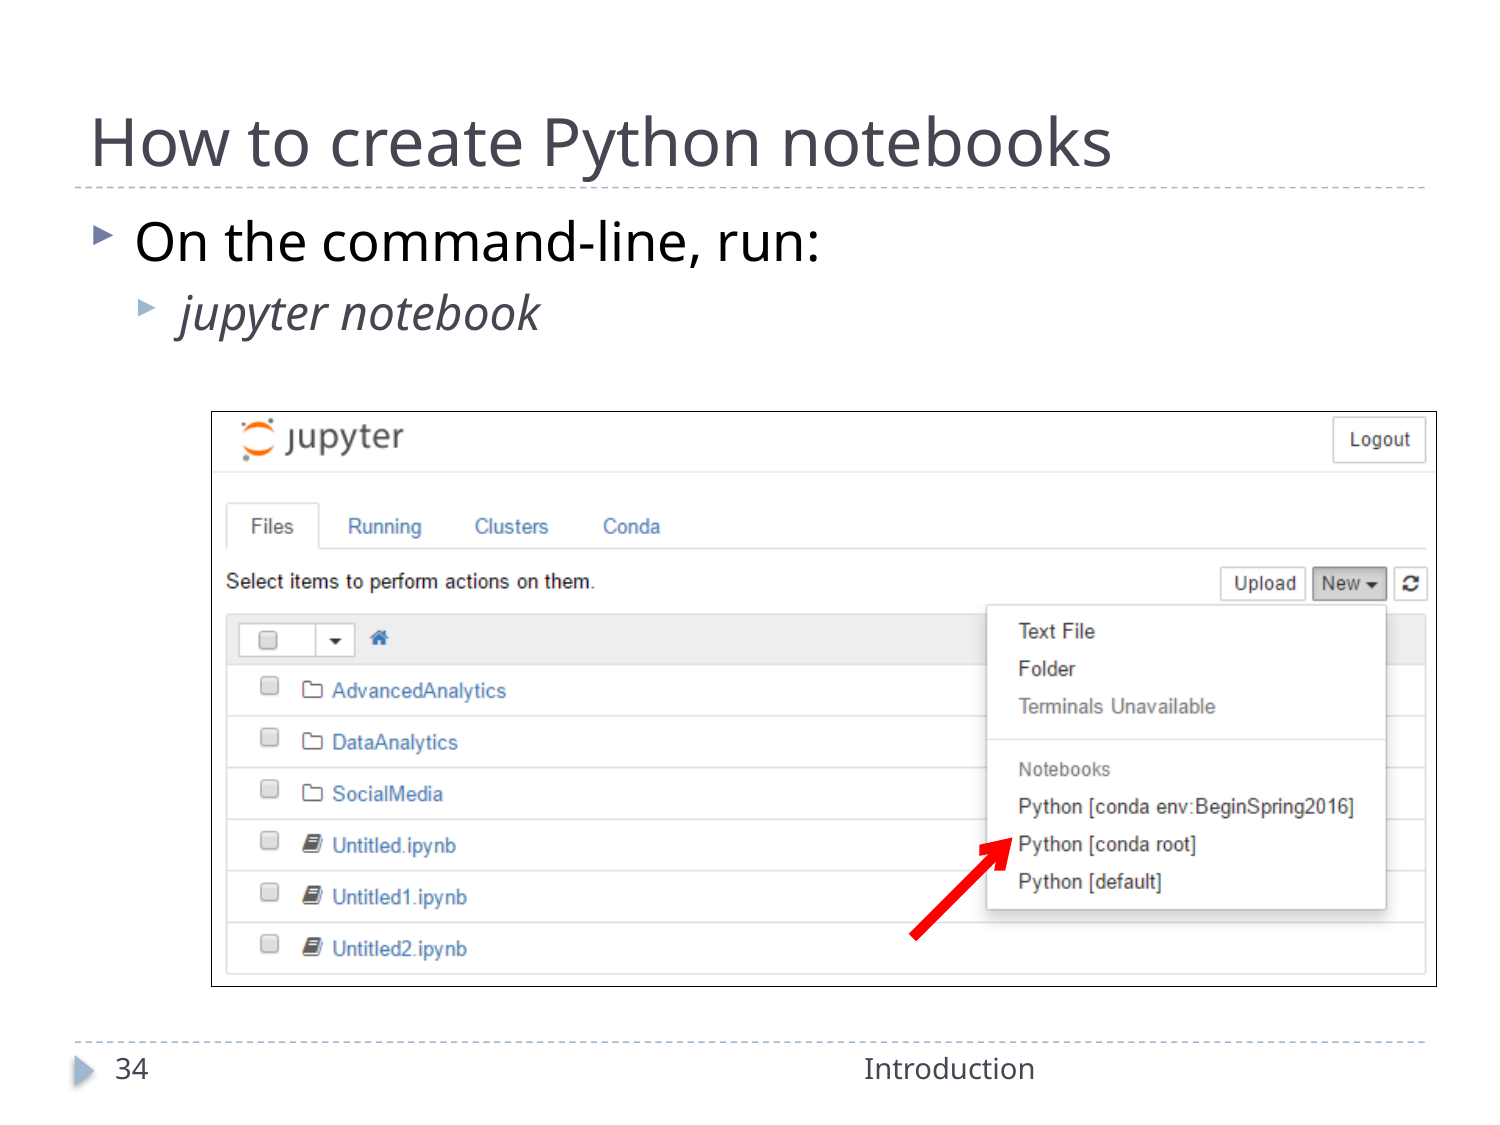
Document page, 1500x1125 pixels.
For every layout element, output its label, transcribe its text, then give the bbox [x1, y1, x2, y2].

footer Introduction [475, 1042, 1051, 1103]
list On the command-line, run: jupyter notebook [75, 200, 1425, 1010]
slide_number 34 [100, 1042, 426, 1103]
picture [212, 412, 1437, 987]
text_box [912, 837, 1013, 938]
title How to create Python notebooks [75, 24, 1425, 188]
